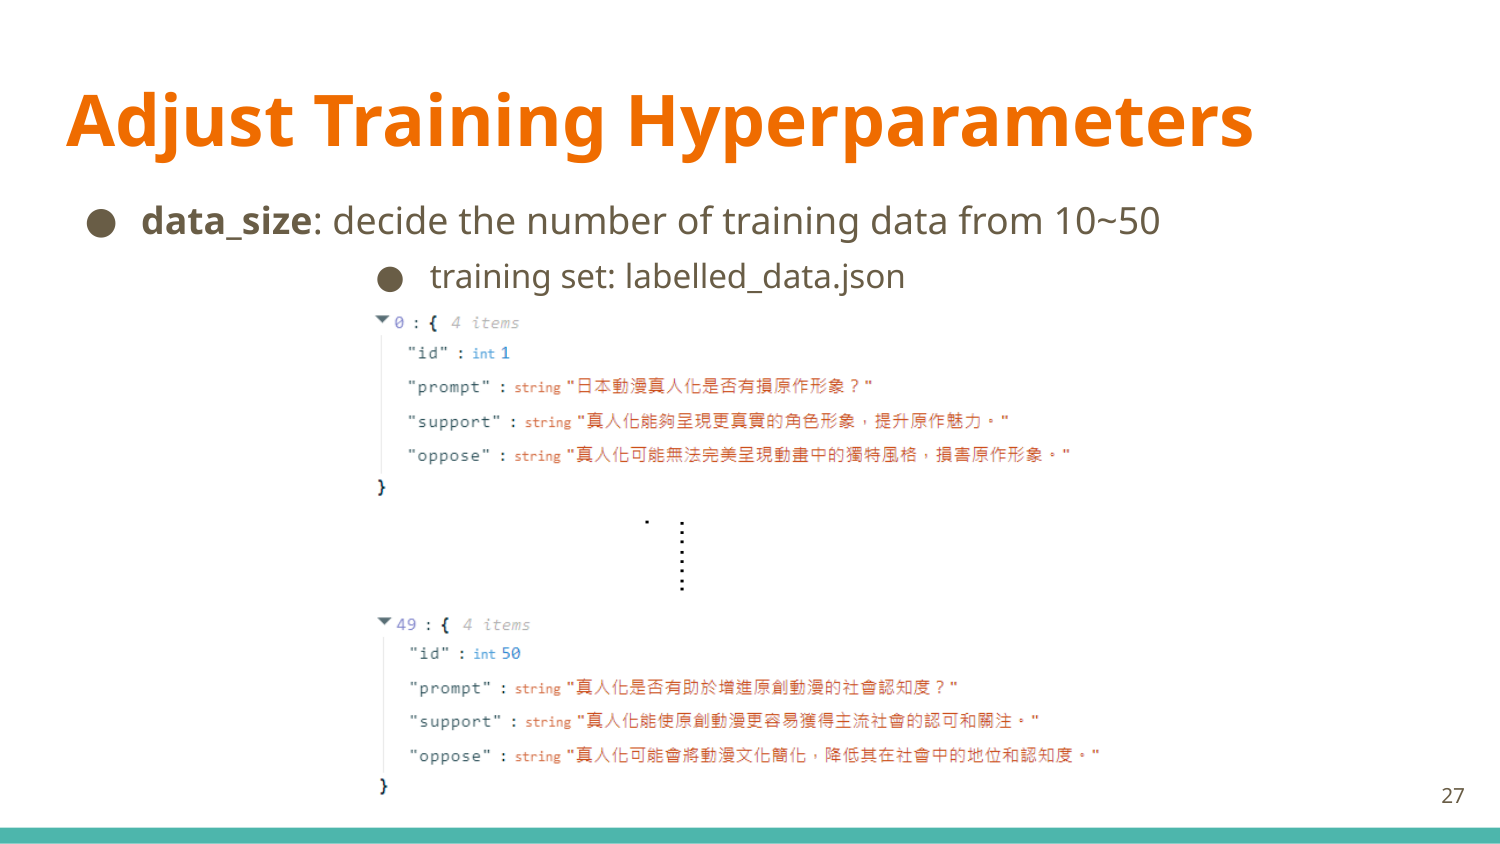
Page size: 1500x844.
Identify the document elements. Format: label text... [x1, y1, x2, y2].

title Adjust Training Hyperparameters [51, 60, 1449, 175]
text_box ……... [632, 512, 718, 605]
slide_number 27 [1389, 764, 1480, 830]
picture [368, 606, 1111, 806]
list training set: labelled_data.json [339, 234, 1089, 367]
list data_size: decide the number of training data from 10~50 [51, 175, 1449, 675]
picture [360, 305, 1085, 504]
